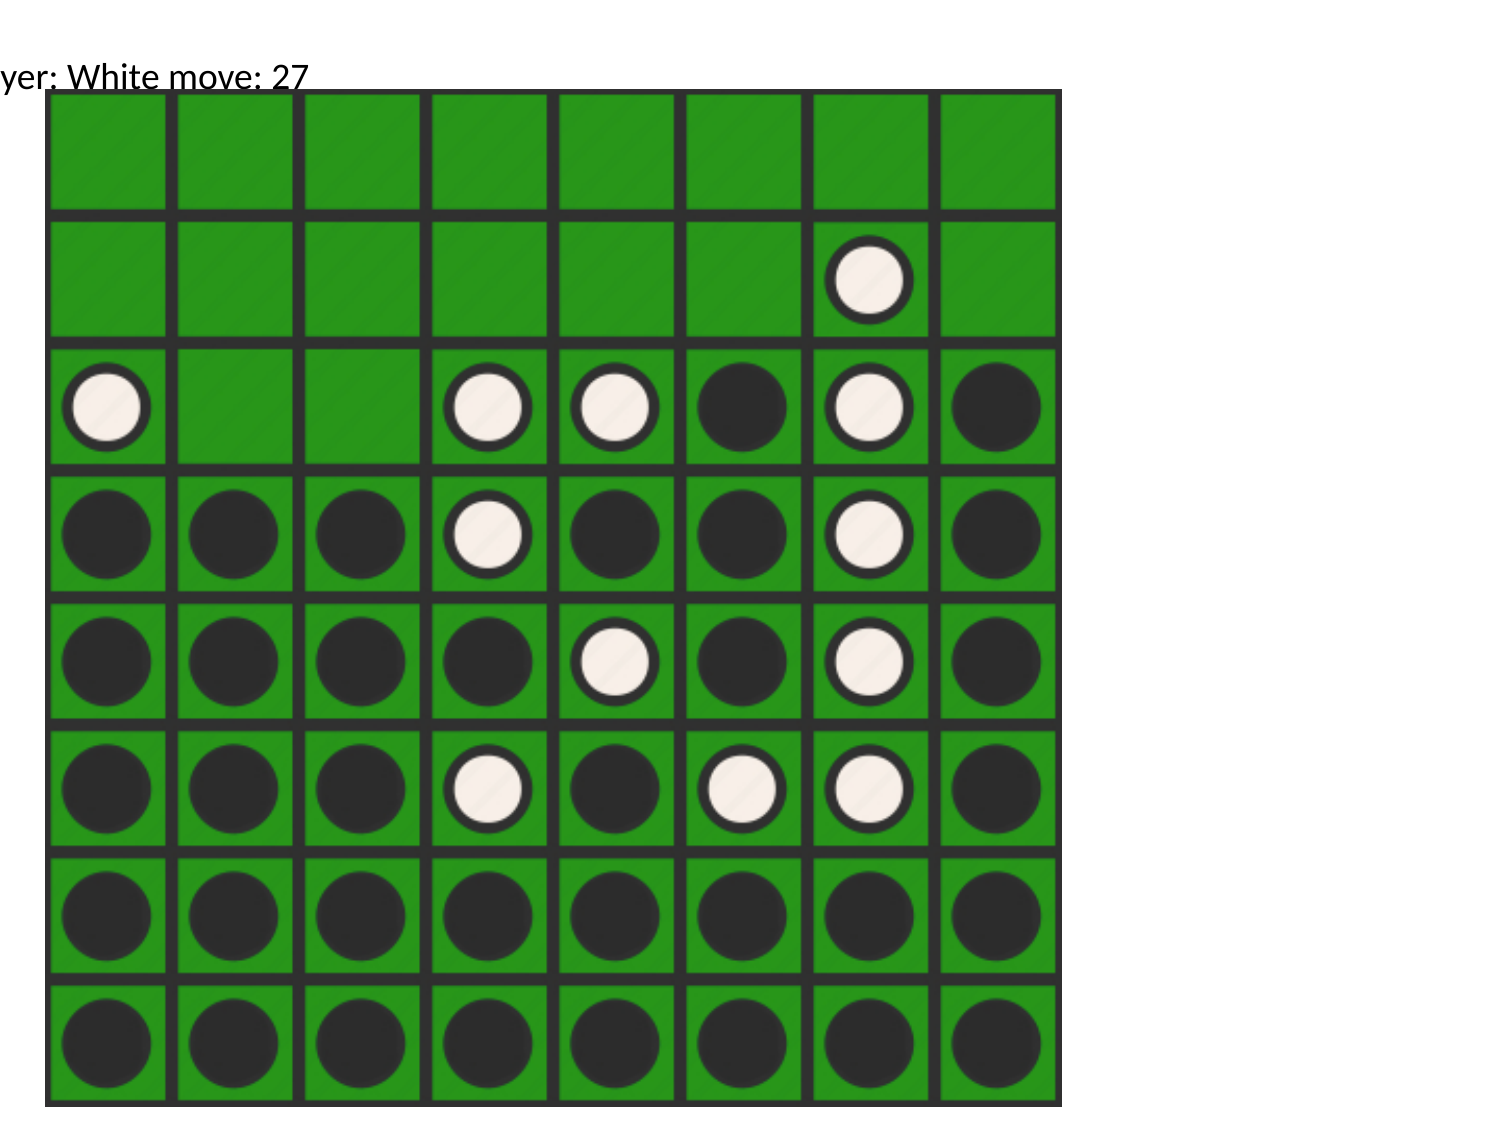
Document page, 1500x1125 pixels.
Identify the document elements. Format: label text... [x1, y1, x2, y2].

text_box turn: 44 player: White move: 27 [0, 44, 325, 105]
picture [44, 89, 1062, 1107]
